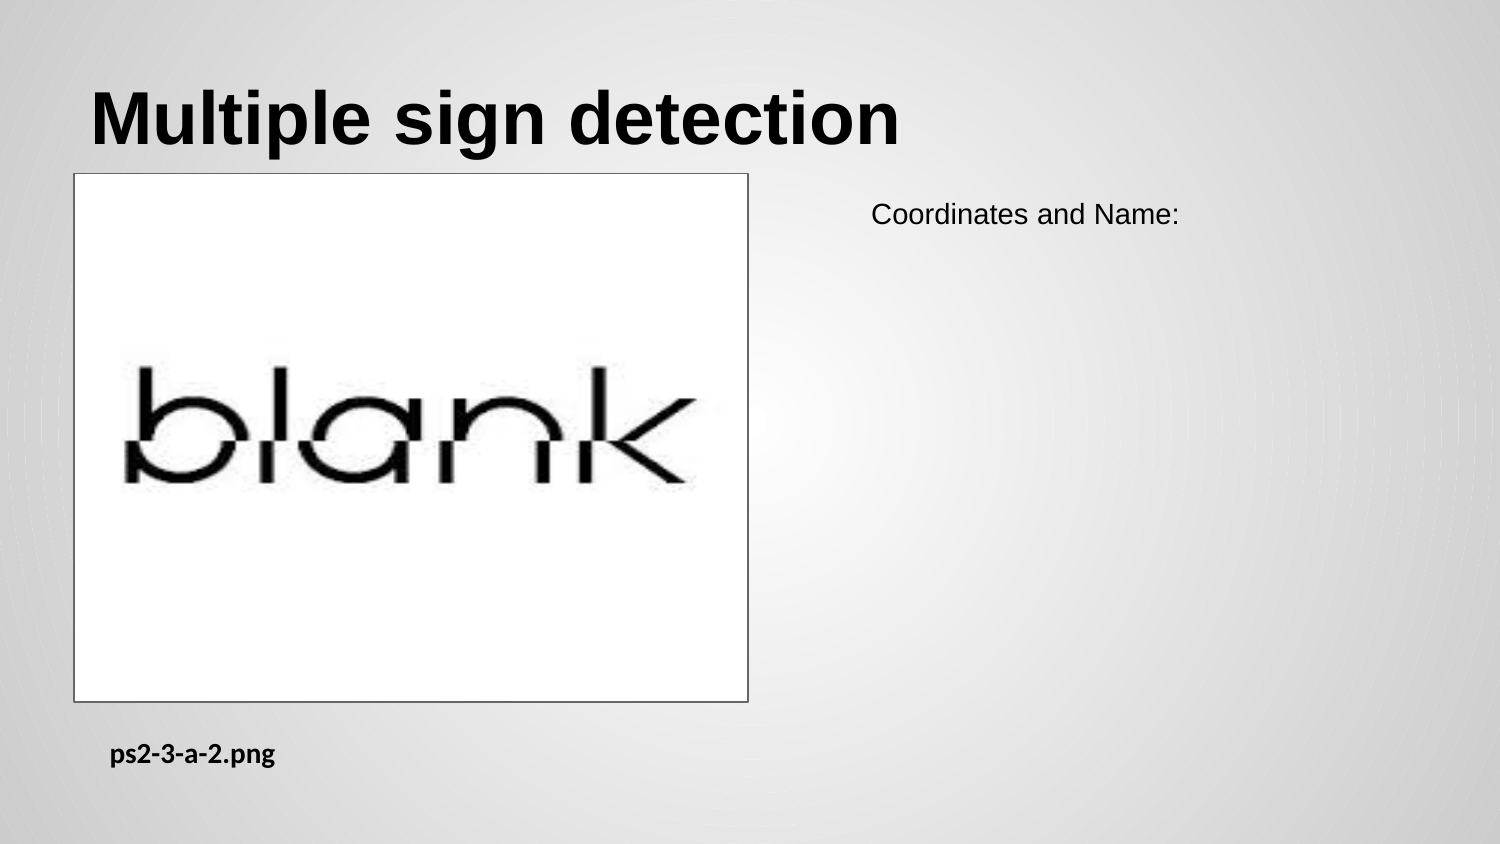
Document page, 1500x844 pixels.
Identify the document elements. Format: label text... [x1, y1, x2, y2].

title Multiple sign detection [75, 33, 1425, 175]
text_box ps2-3-a-2.png [88, 713, 726, 766]
picture [74, 174, 748, 702]
text_box Coordinates and Name: [856, 180, 1397, 702]
